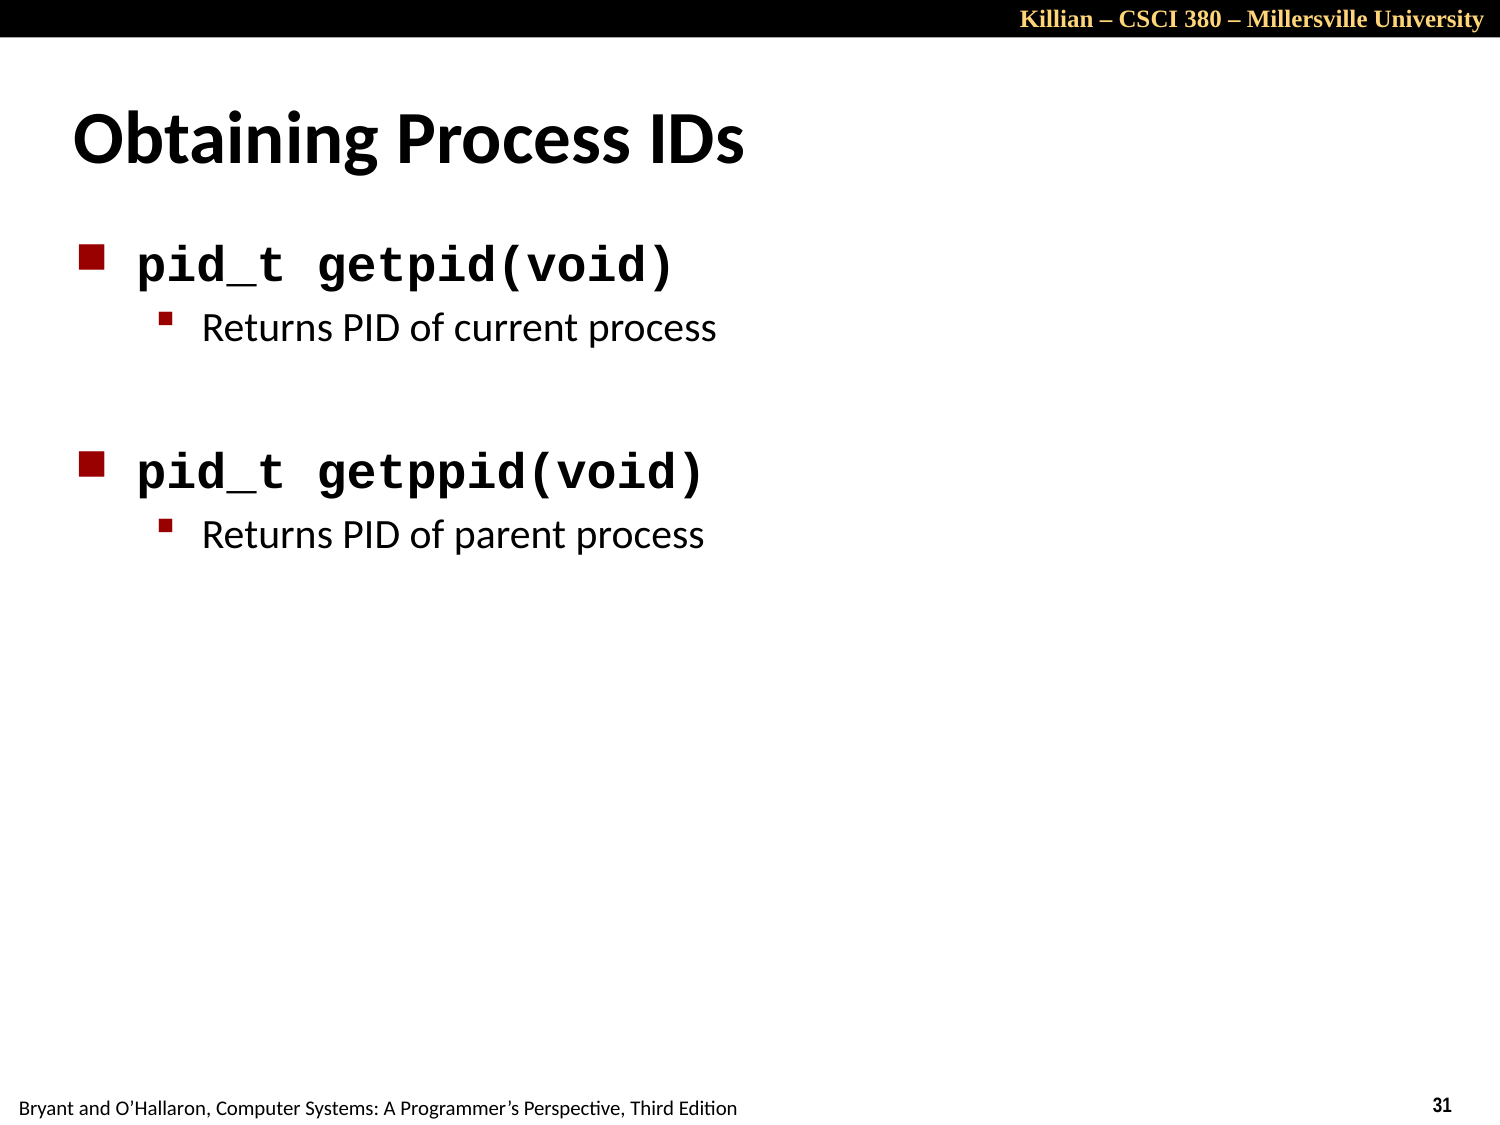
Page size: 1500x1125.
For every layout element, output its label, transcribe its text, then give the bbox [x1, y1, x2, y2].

list pid_t getpid(void) Returns PID of current process pid_t getppid(void) Returns PID of parent process [64, 223, 1361, 638]
title Obtaining Process IDs [58, 71, 1305, 197]
